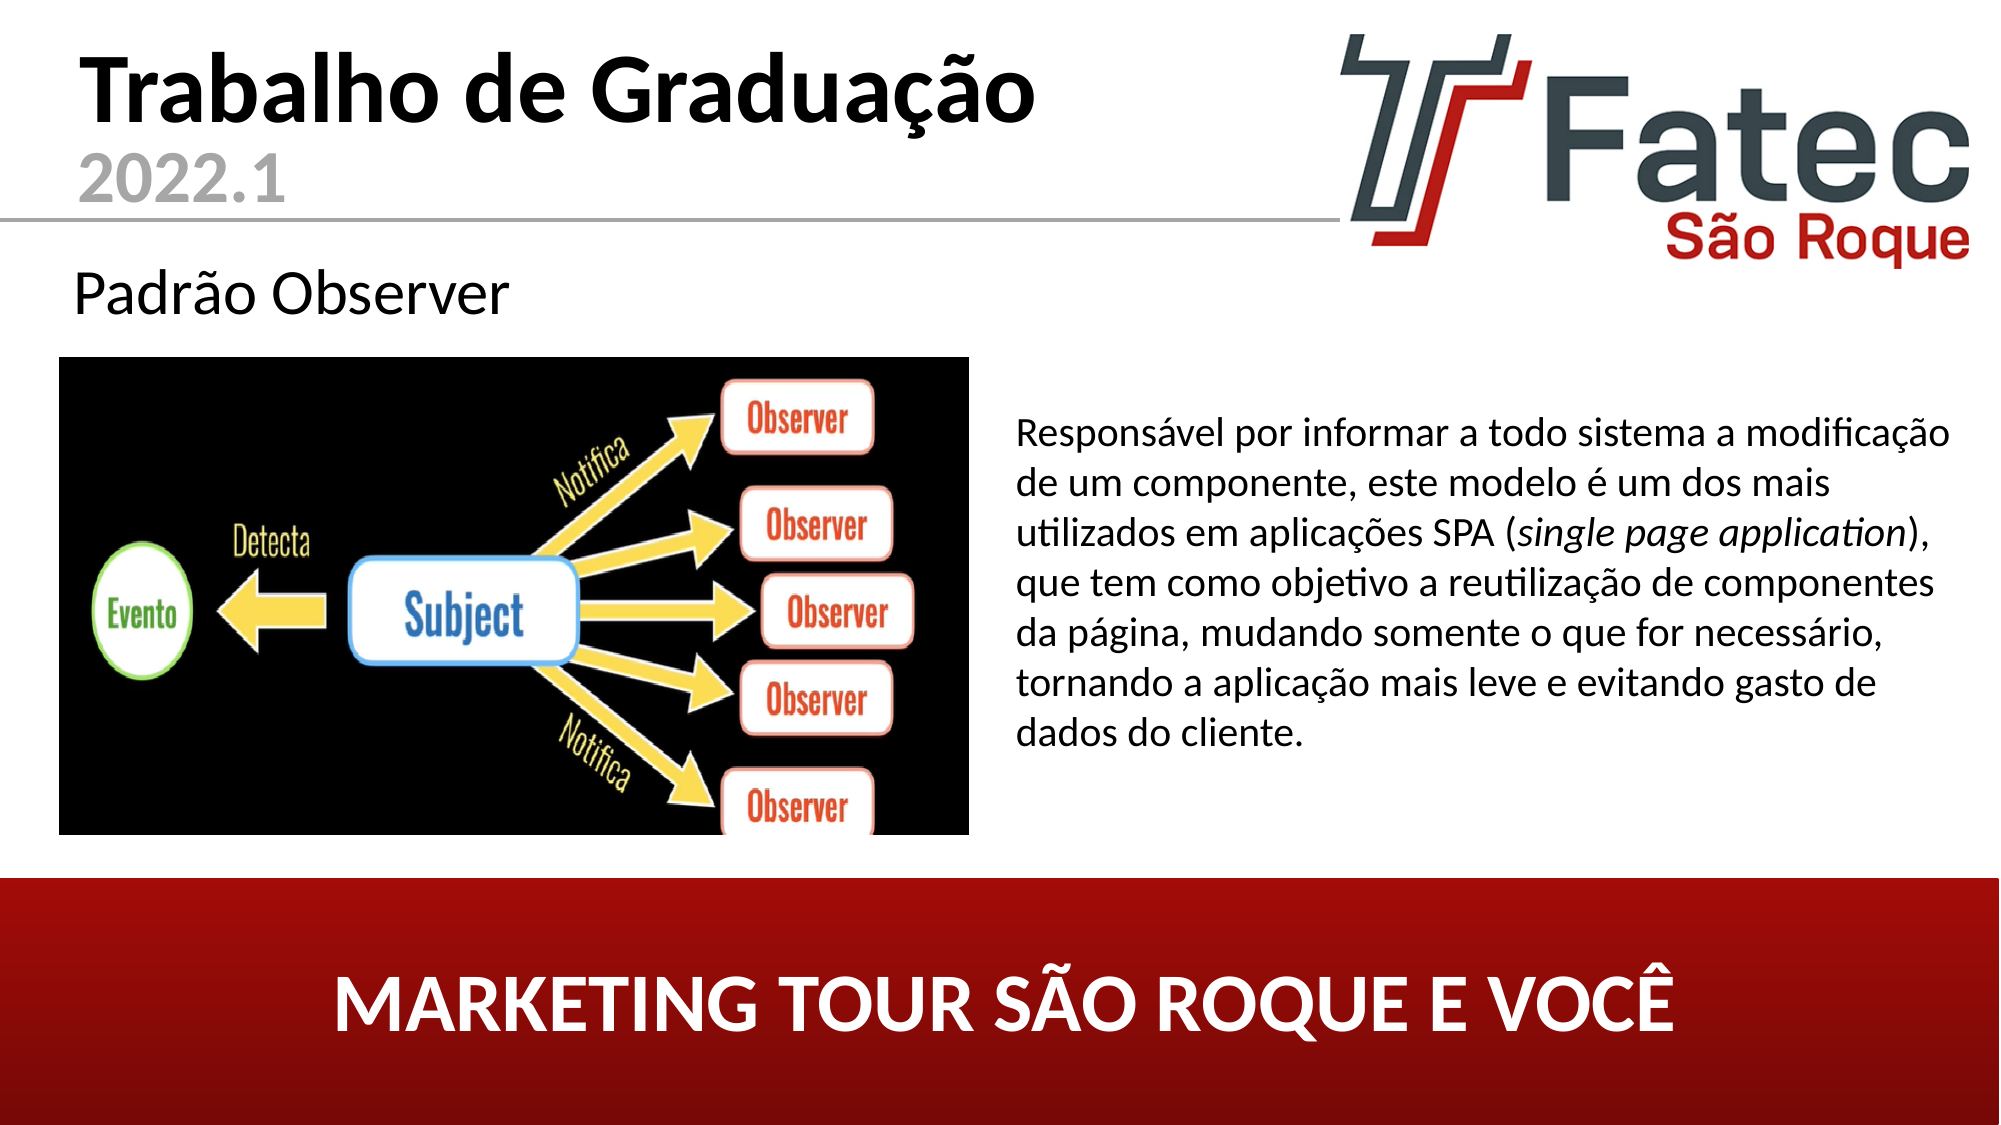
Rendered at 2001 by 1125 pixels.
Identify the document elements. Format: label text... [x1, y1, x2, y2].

text_box MARKETING TOUR SÃO ROQUE E VOCÊ [61, 940, 1949, 1056]
text_box Responsável por informar a todo sistema a modificação de um componente, este modelo é um dos mais utilizados em aplicações SPA (single page application), que tem como objetivo a reutilização de componentes da página, mudando somente o que for necessário, tornando a aplicação mais leve e evitando gasto de dados do cliente. [1001, 397, 1991, 762]
text_box Trabalho de Graduação [64, 30, 1053, 150]
picture [1339, 34, 1969, 270]
picture [58, 356, 970, 835]
text_box Padrão Observer [59, 242, 741, 335]
text_box 2022.1 [62, 105, 303, 219]
text_box [0, 877, 2000, 1125]
